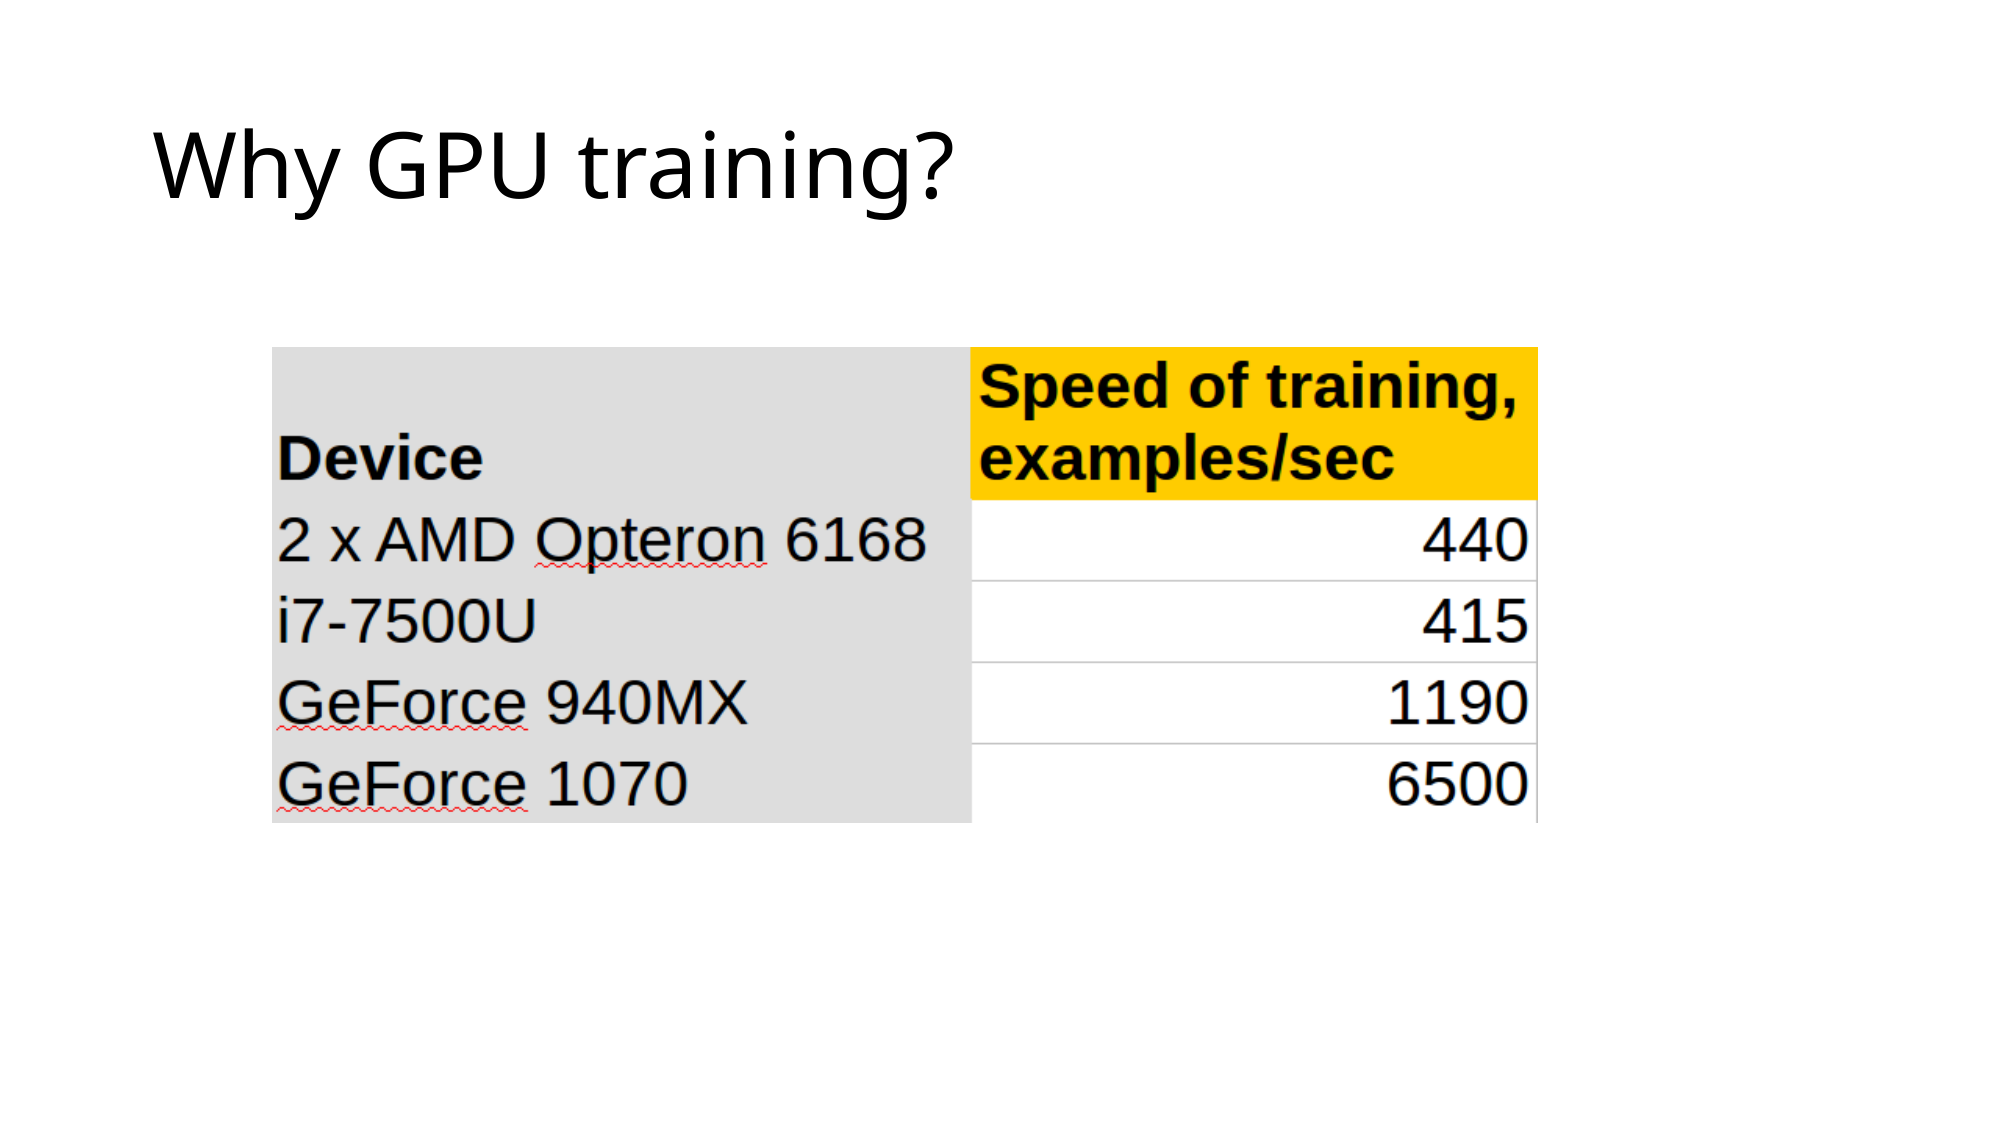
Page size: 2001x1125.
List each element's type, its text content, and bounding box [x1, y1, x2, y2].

picture [272, 347, 1538, 823]
title Why GPU training? [137, 59, 1863, 278]
